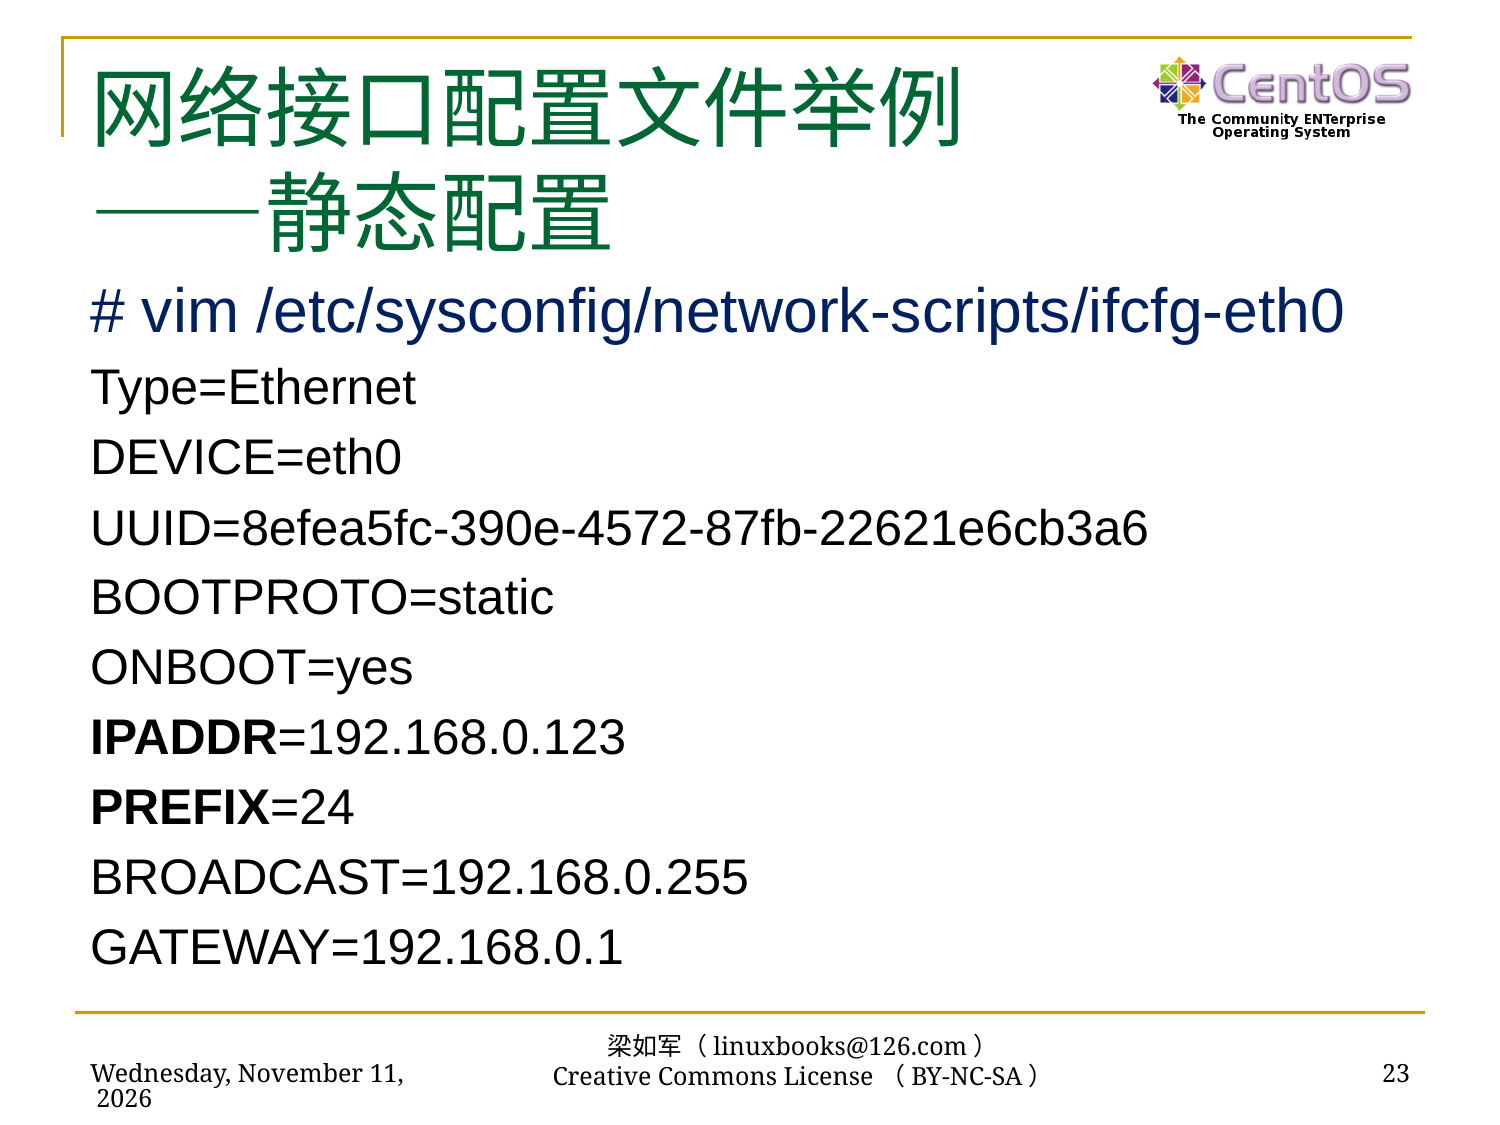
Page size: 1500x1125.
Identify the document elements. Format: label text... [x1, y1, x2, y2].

list # vim /etc/sysconfig/network-scripts/ifcfg-eth0 Type=Ethernet DEVICE=eth0 UUID=8efea5fc-390e-4572-87fb-22621e6cb3a6 BOOTPROTO=static ONBOOT=yes IPADDR=192.168.0.123 PREFIX=24 BROADCAST=192.168.0.255 GATEWAY=192.168.0.1 [74, 262, 1426, 1006]
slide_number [74, 1023, 426, 1100]
footer 梁如军（linuxbooks@126.com） Creative Commons License（BY-NC-SA） [359, 1022, 1247, 1099]
slide_number 23 [1074, 1023, 1426, 1100]
title 网络接口配置文件举例 ——静态配置 [74, 45, 1426, 233]
